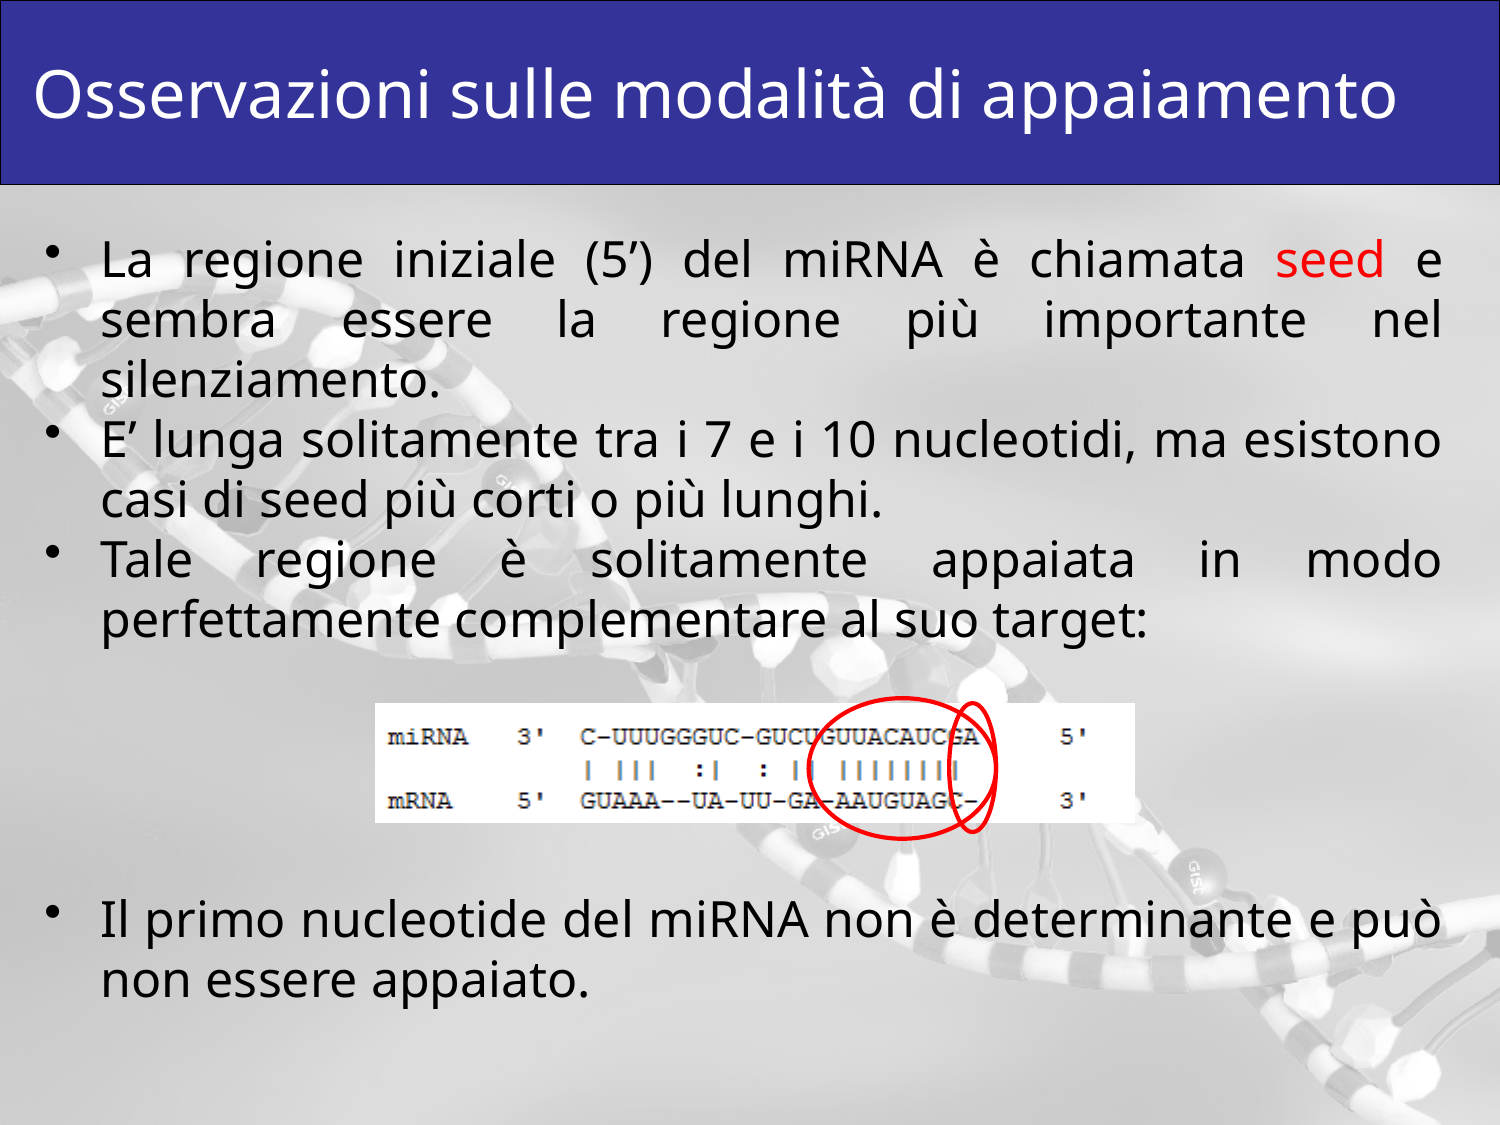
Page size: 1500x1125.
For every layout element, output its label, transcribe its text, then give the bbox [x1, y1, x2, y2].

text_box [854, 831, 951, 841]
text_box [964, 831, 981, 835]
list La regione iniziale (5’) del miRNA è chiamata seed e sembra essere la regione più importante nel silenziamento. E’ lunga solitamente tra i 7 e i 10 nucleotidi, ma esistono casi di seed più corti o più lunghi. Tale regione è solitamente appaiata in modo perfettamente complementare al suo target: Il primo nucleotide del miRNA non è determinante e può non essere appaiato. [29, 220, 1459, 1094]
title Osservazioni sulle modalità di appaiamento [17, 0, 1483, 185]
picture [374, 702, 1136, 824]
text_box [867, 696, 938, 701]
